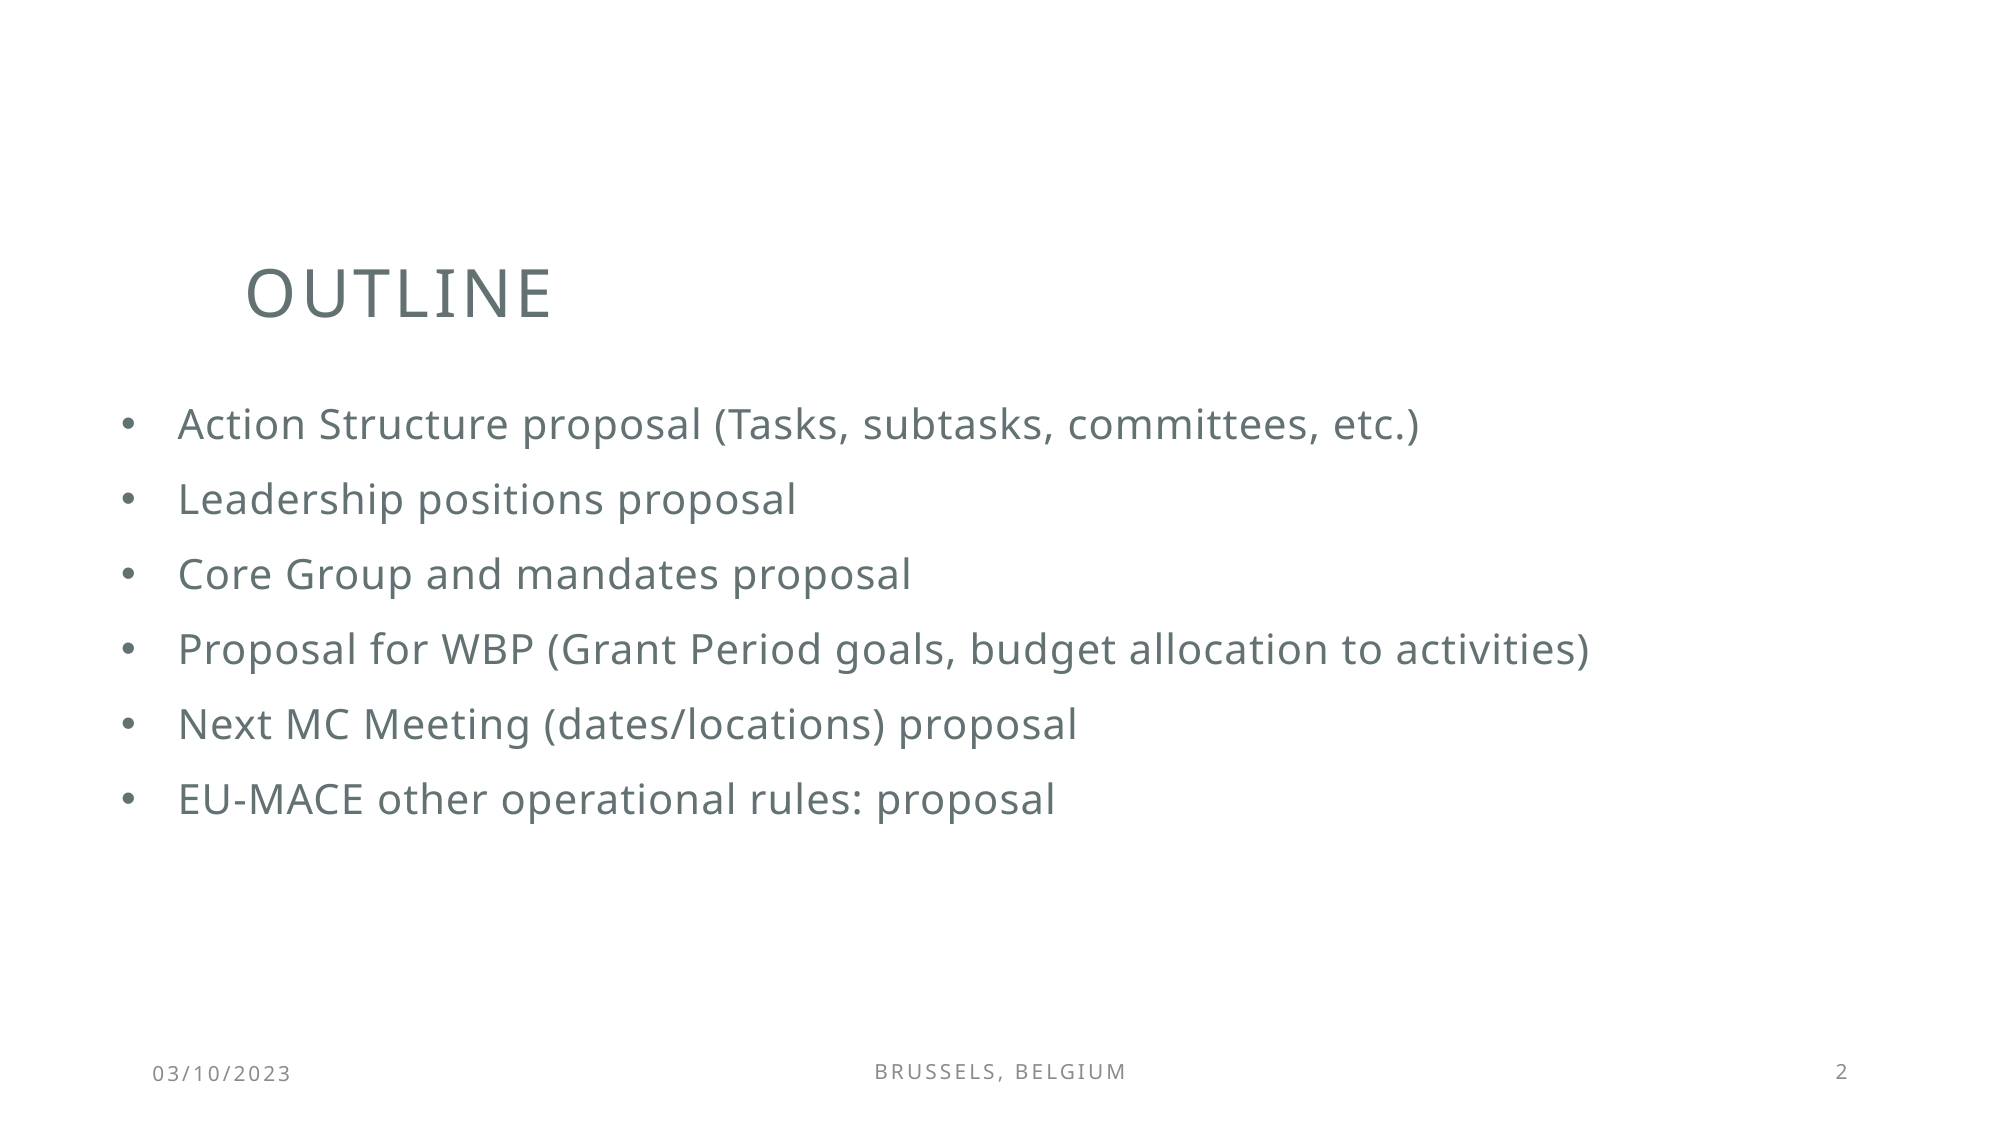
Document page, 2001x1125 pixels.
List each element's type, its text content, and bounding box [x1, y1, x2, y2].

list Action Structure proposal (Tasks, subtasks, committees, etc.) Leadership positions proposal Core Group and mandates proposal Proposal for WBP (Grant Period goals, budget allocation to activities) Next MC Meeting (dates/locations) proposal EU-MACE other operational rules: proposal [106, 365, 1675, 1090]
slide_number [137, 1042, 588, 1103]
footer Brussels, Belgium [662, 1042, 1338, 1103]
slide_number 2 [1412, 1042, 1863, 1103]
title Outline [229, 154, 1000, 339]
